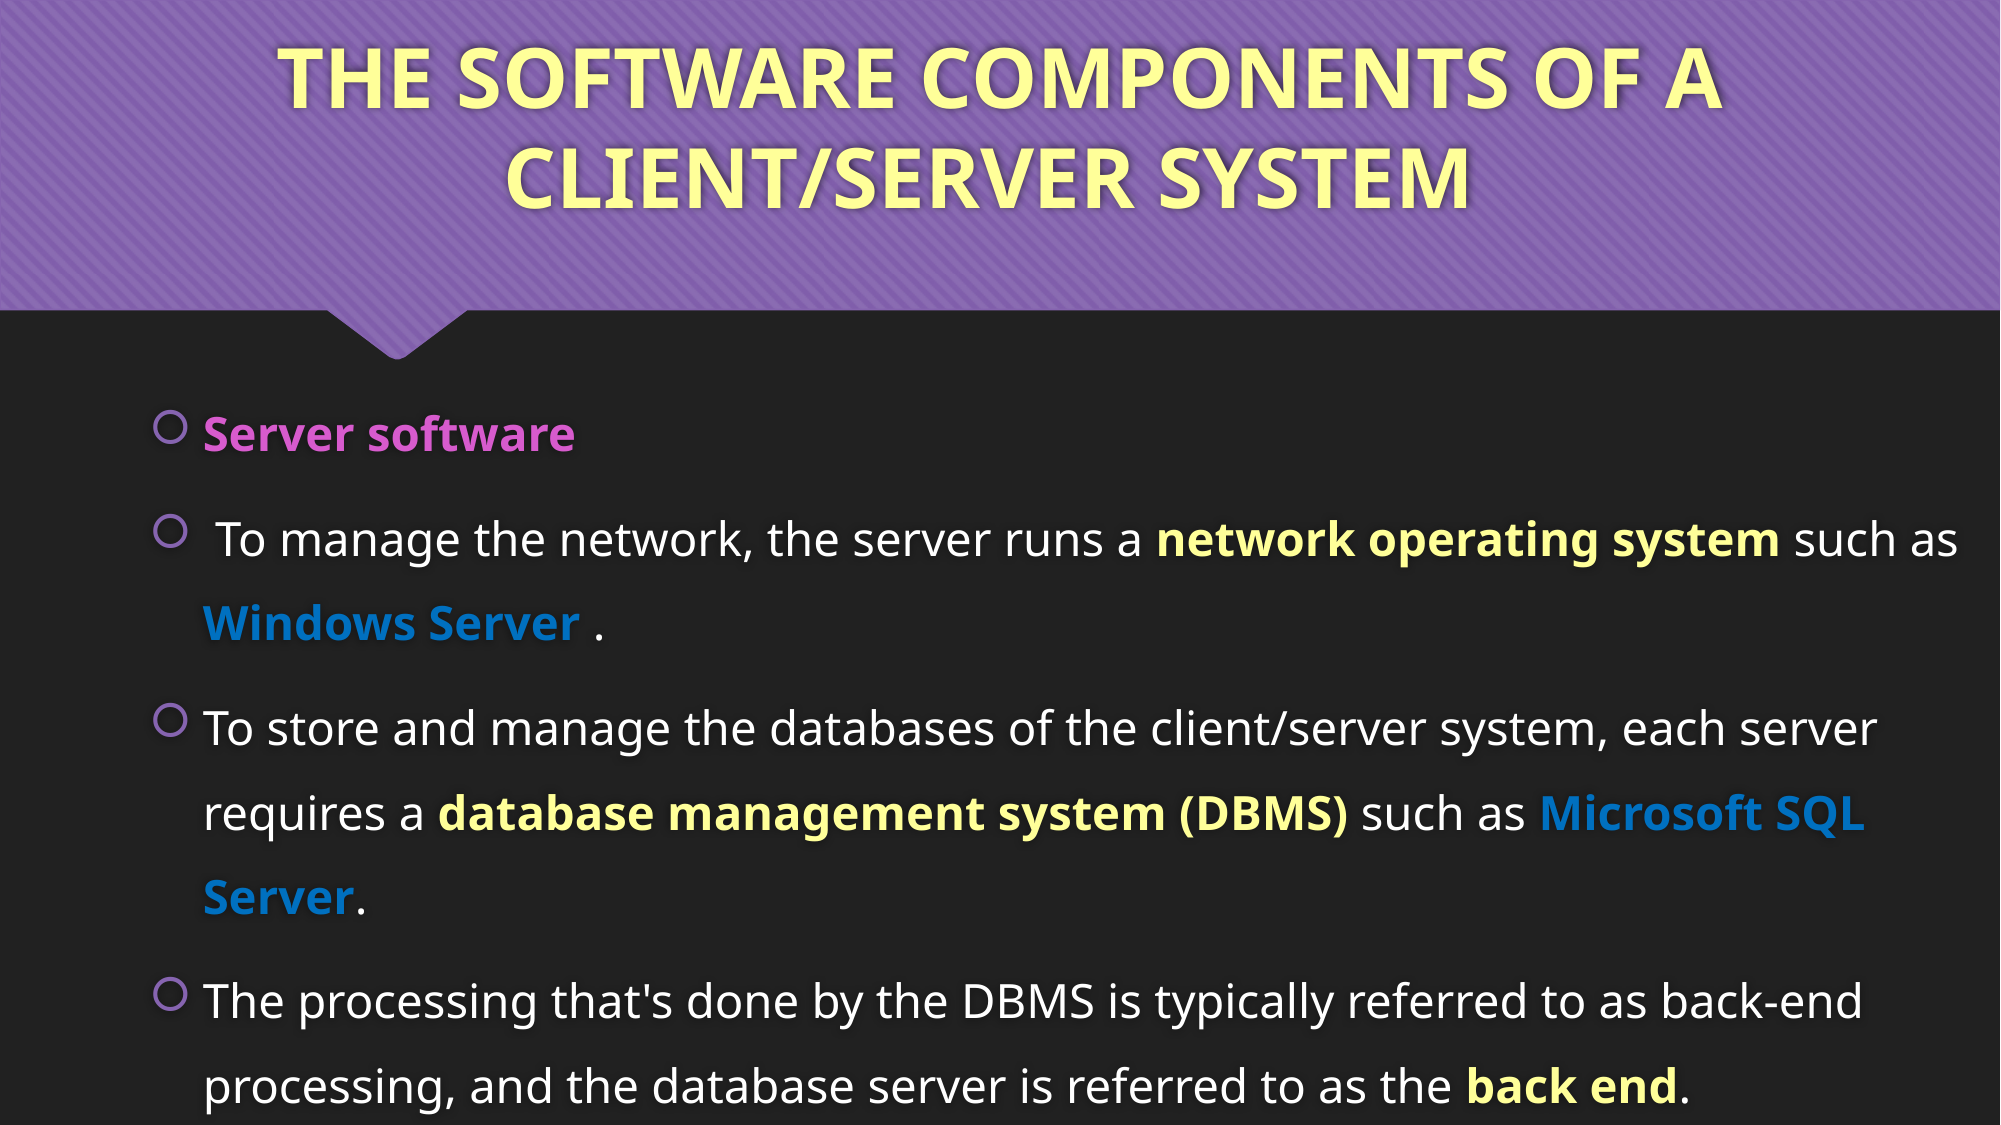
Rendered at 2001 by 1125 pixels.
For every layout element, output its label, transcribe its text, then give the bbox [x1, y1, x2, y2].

title THE SOFTWARE COMPONENTS OF A CLIENT/SERVER SYSTEM [132, 73, 1868, 233]
list Server software To manage the network, the server runs a network operating system such as Windows Server . To store and manage the databases of the client/server system, each server requires a database management system (DBMS) such as Microsoft SQL Server. The processing that's done by the DBMS is typically referred to as back-end processing, and the database server is referred to as the back end. [134, 364, 1978, 1125]
